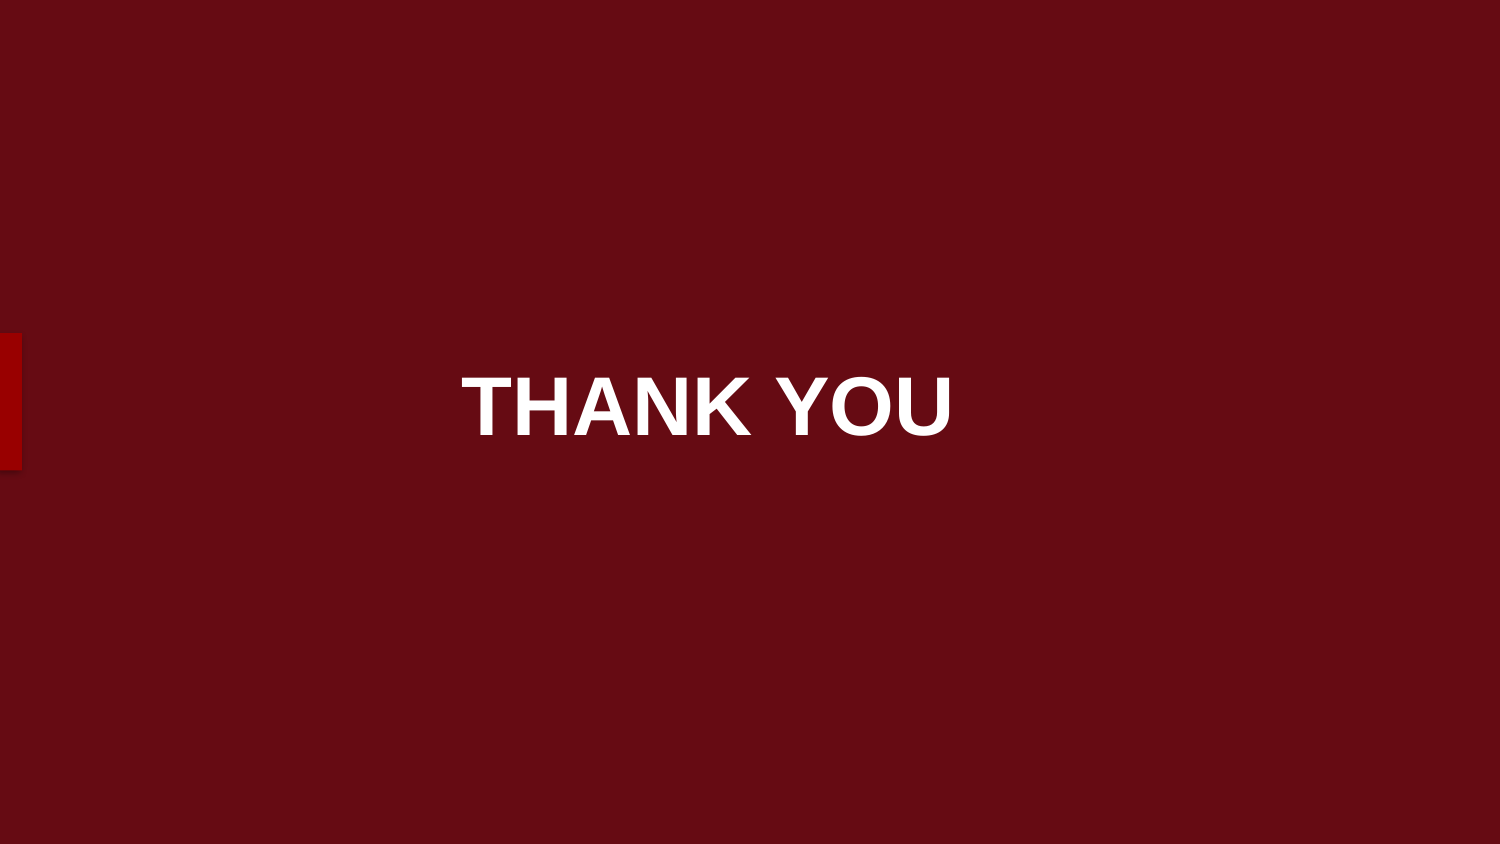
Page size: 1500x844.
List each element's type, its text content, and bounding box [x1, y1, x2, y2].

title THANK YOU [150, 348, 1267, 457]
